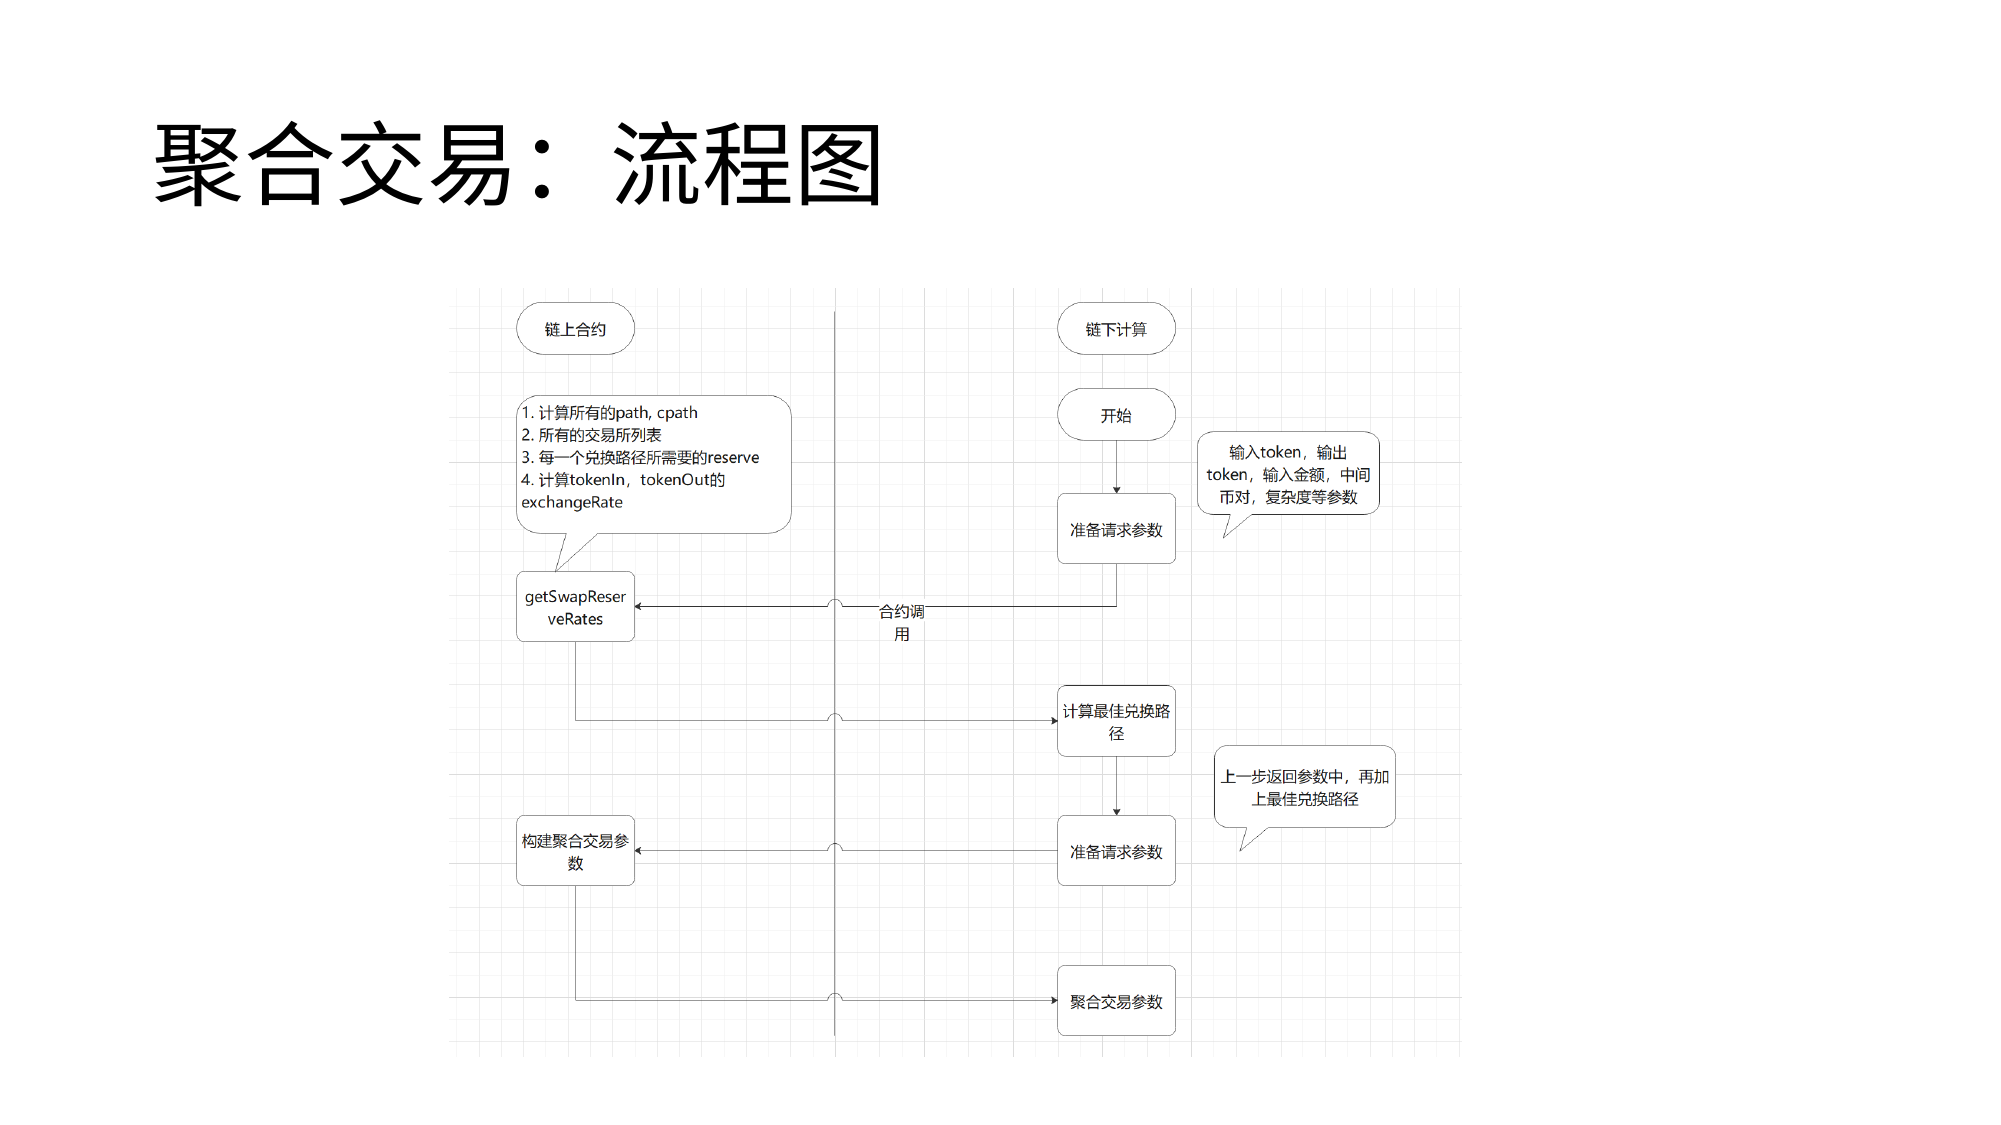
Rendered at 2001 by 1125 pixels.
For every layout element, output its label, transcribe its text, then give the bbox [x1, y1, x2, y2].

title 聚合交易：流程图 [137, 59, 1863, 278]
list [449, 288, 1462, 1057]
